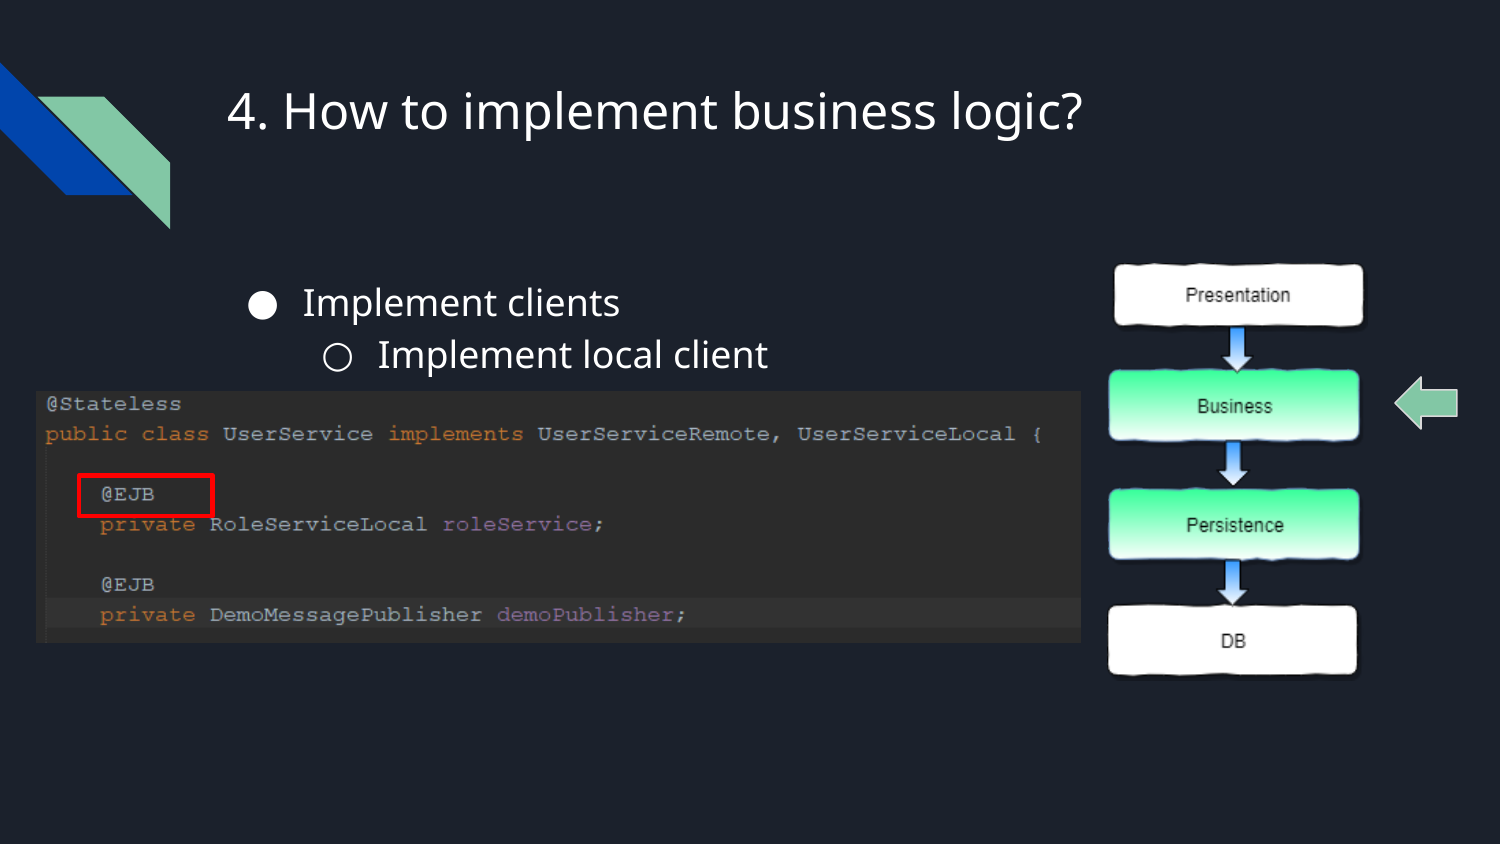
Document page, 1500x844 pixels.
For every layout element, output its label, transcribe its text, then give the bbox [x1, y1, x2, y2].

list Implement clients Implement local client [212, 257, 1368, 735]
picture [1106, 262, 1369, 681]
text_box [1394, 376, 1457, 430]
picture [35, 391, 1081, 644]
title 4. How to implement business logic? [212, 64, 1368, 215]
